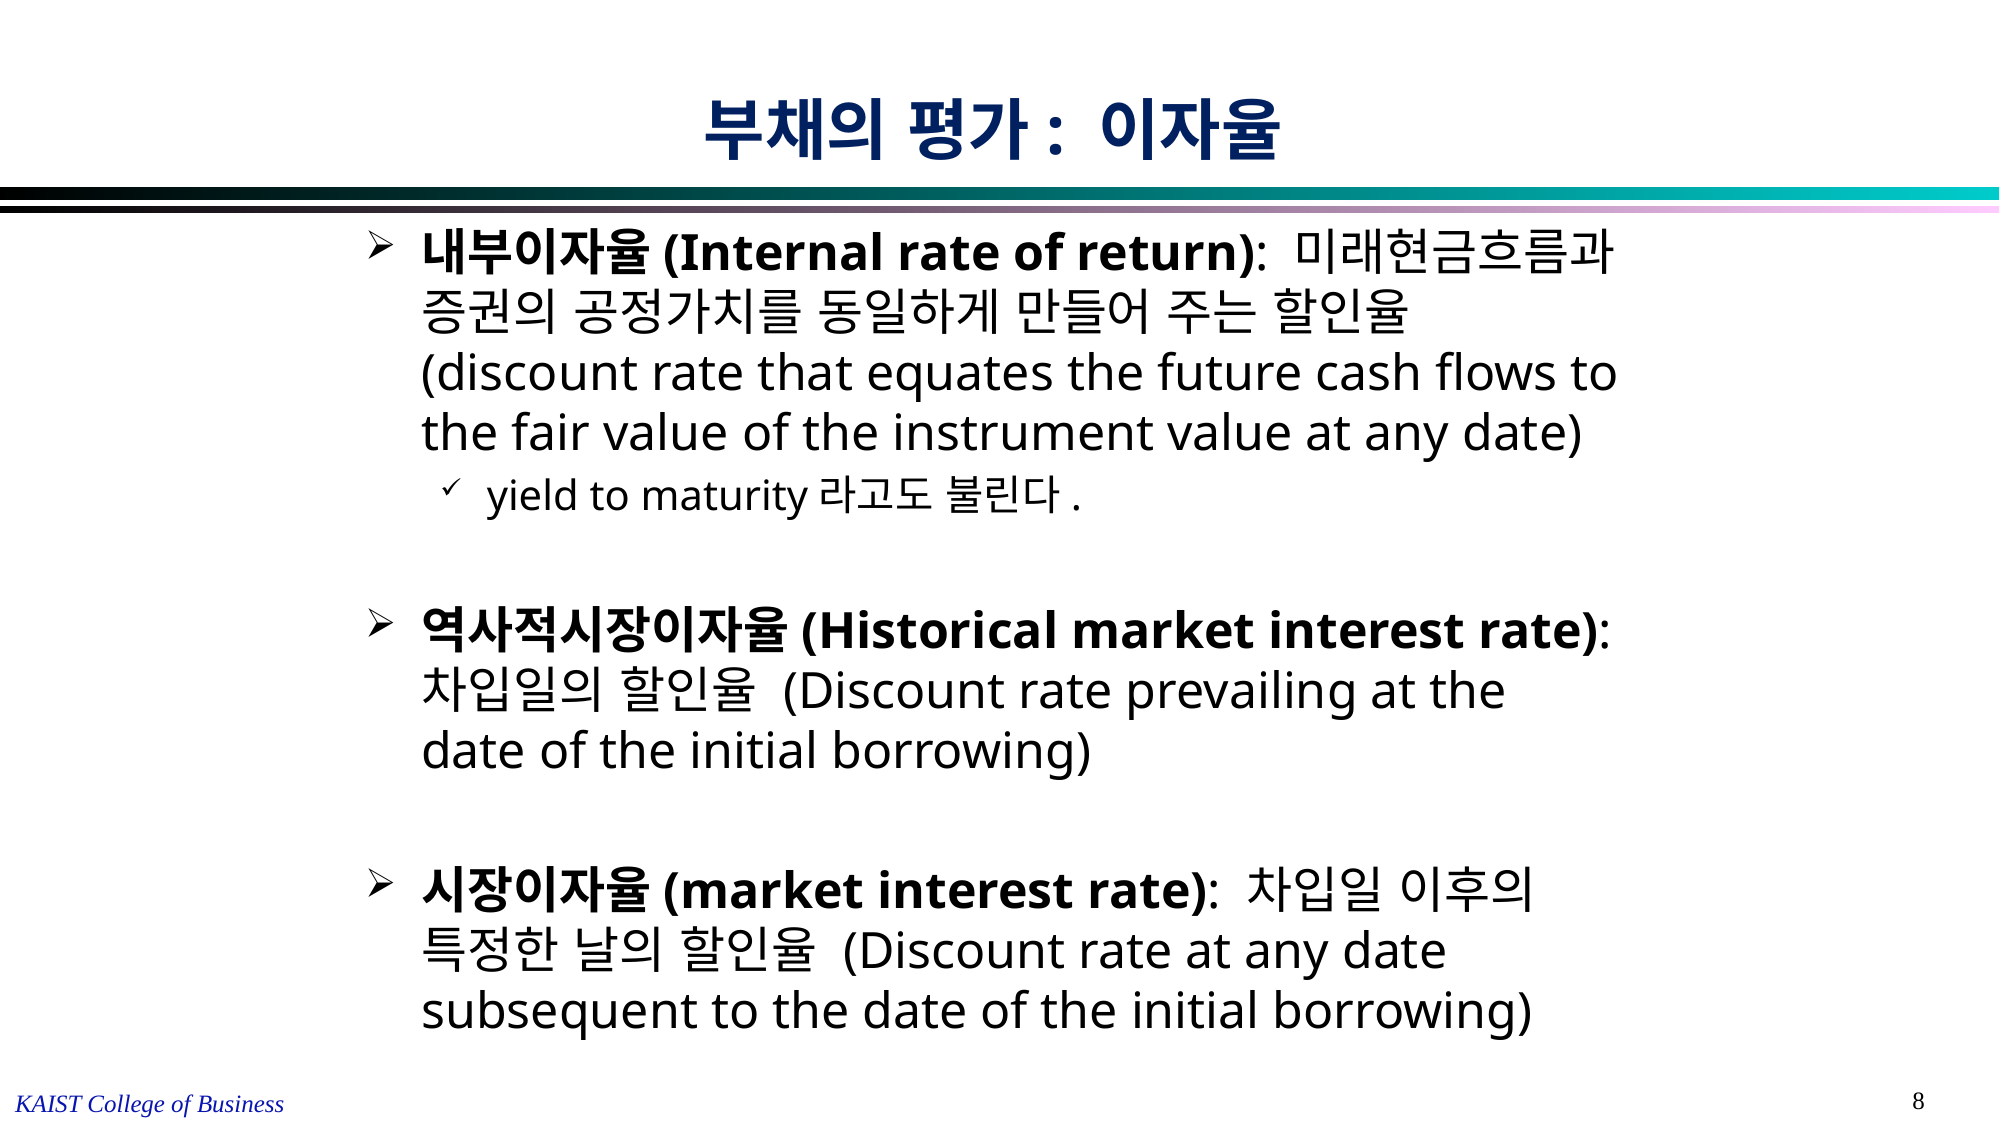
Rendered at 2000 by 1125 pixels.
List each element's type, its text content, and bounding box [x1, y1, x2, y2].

title 부채의 평가: 이자율 [349, 37, 1638, 176]
list 내부이자율(Internal rate of return): 미래현금흐름과 증권의 공정가치를 동일하게 만들어 주는 할인율(discount rate that equates the future cash flows to the fair value of the instrument value at any date) yield to maturity라고도 불린다. 역사적시장이자율(Historical market interest rate): 차입일의 할인율 (Discount rate prevailing at the date of the initial borrowing) 시장이자율(market interest rate): 차입일 이후의 특정한 날의 할인율 (Discount rate at any date subsequent to the date of the initial borrowing) [349, 212, 1638, 1076]
